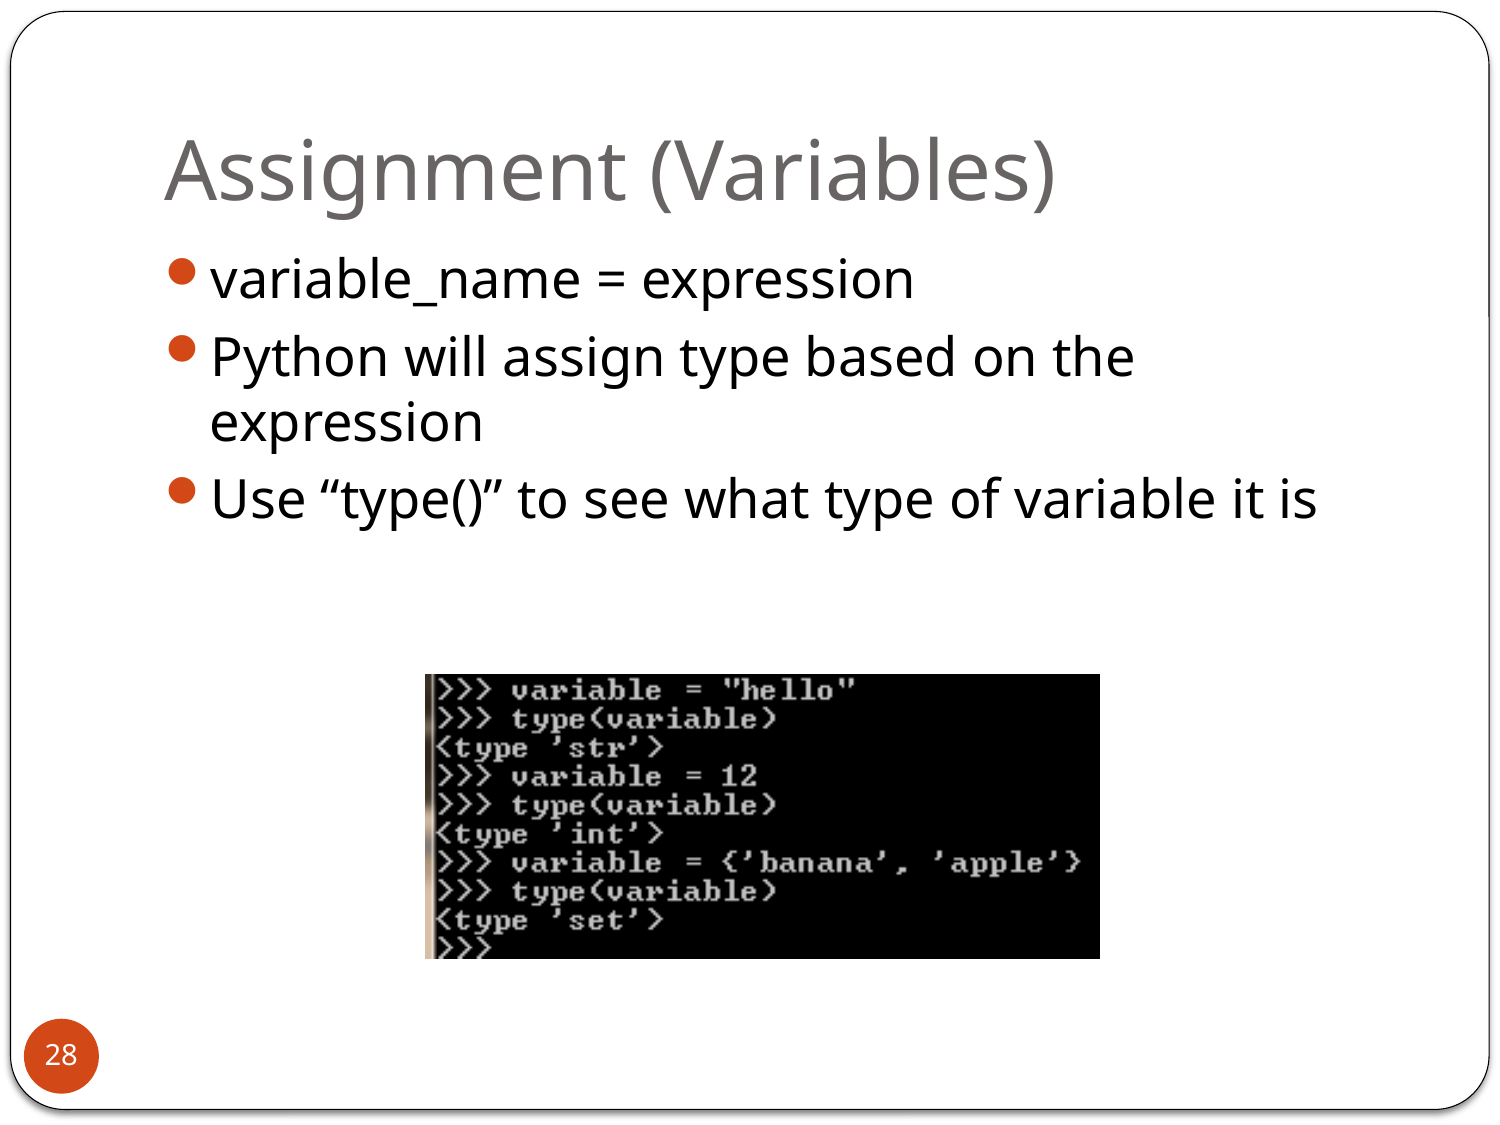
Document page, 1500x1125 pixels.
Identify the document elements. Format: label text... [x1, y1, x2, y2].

list variable_name = expression Python will assign type based on the expression Use “type()” to see what type of variable it is [150, 237, 1425, 988]
picture [424, 674, 1101, 959]
slide_number 28 [23, 1018, 99, 1094]
title Assignment (Variables) [150, 45, 1425, 233]
